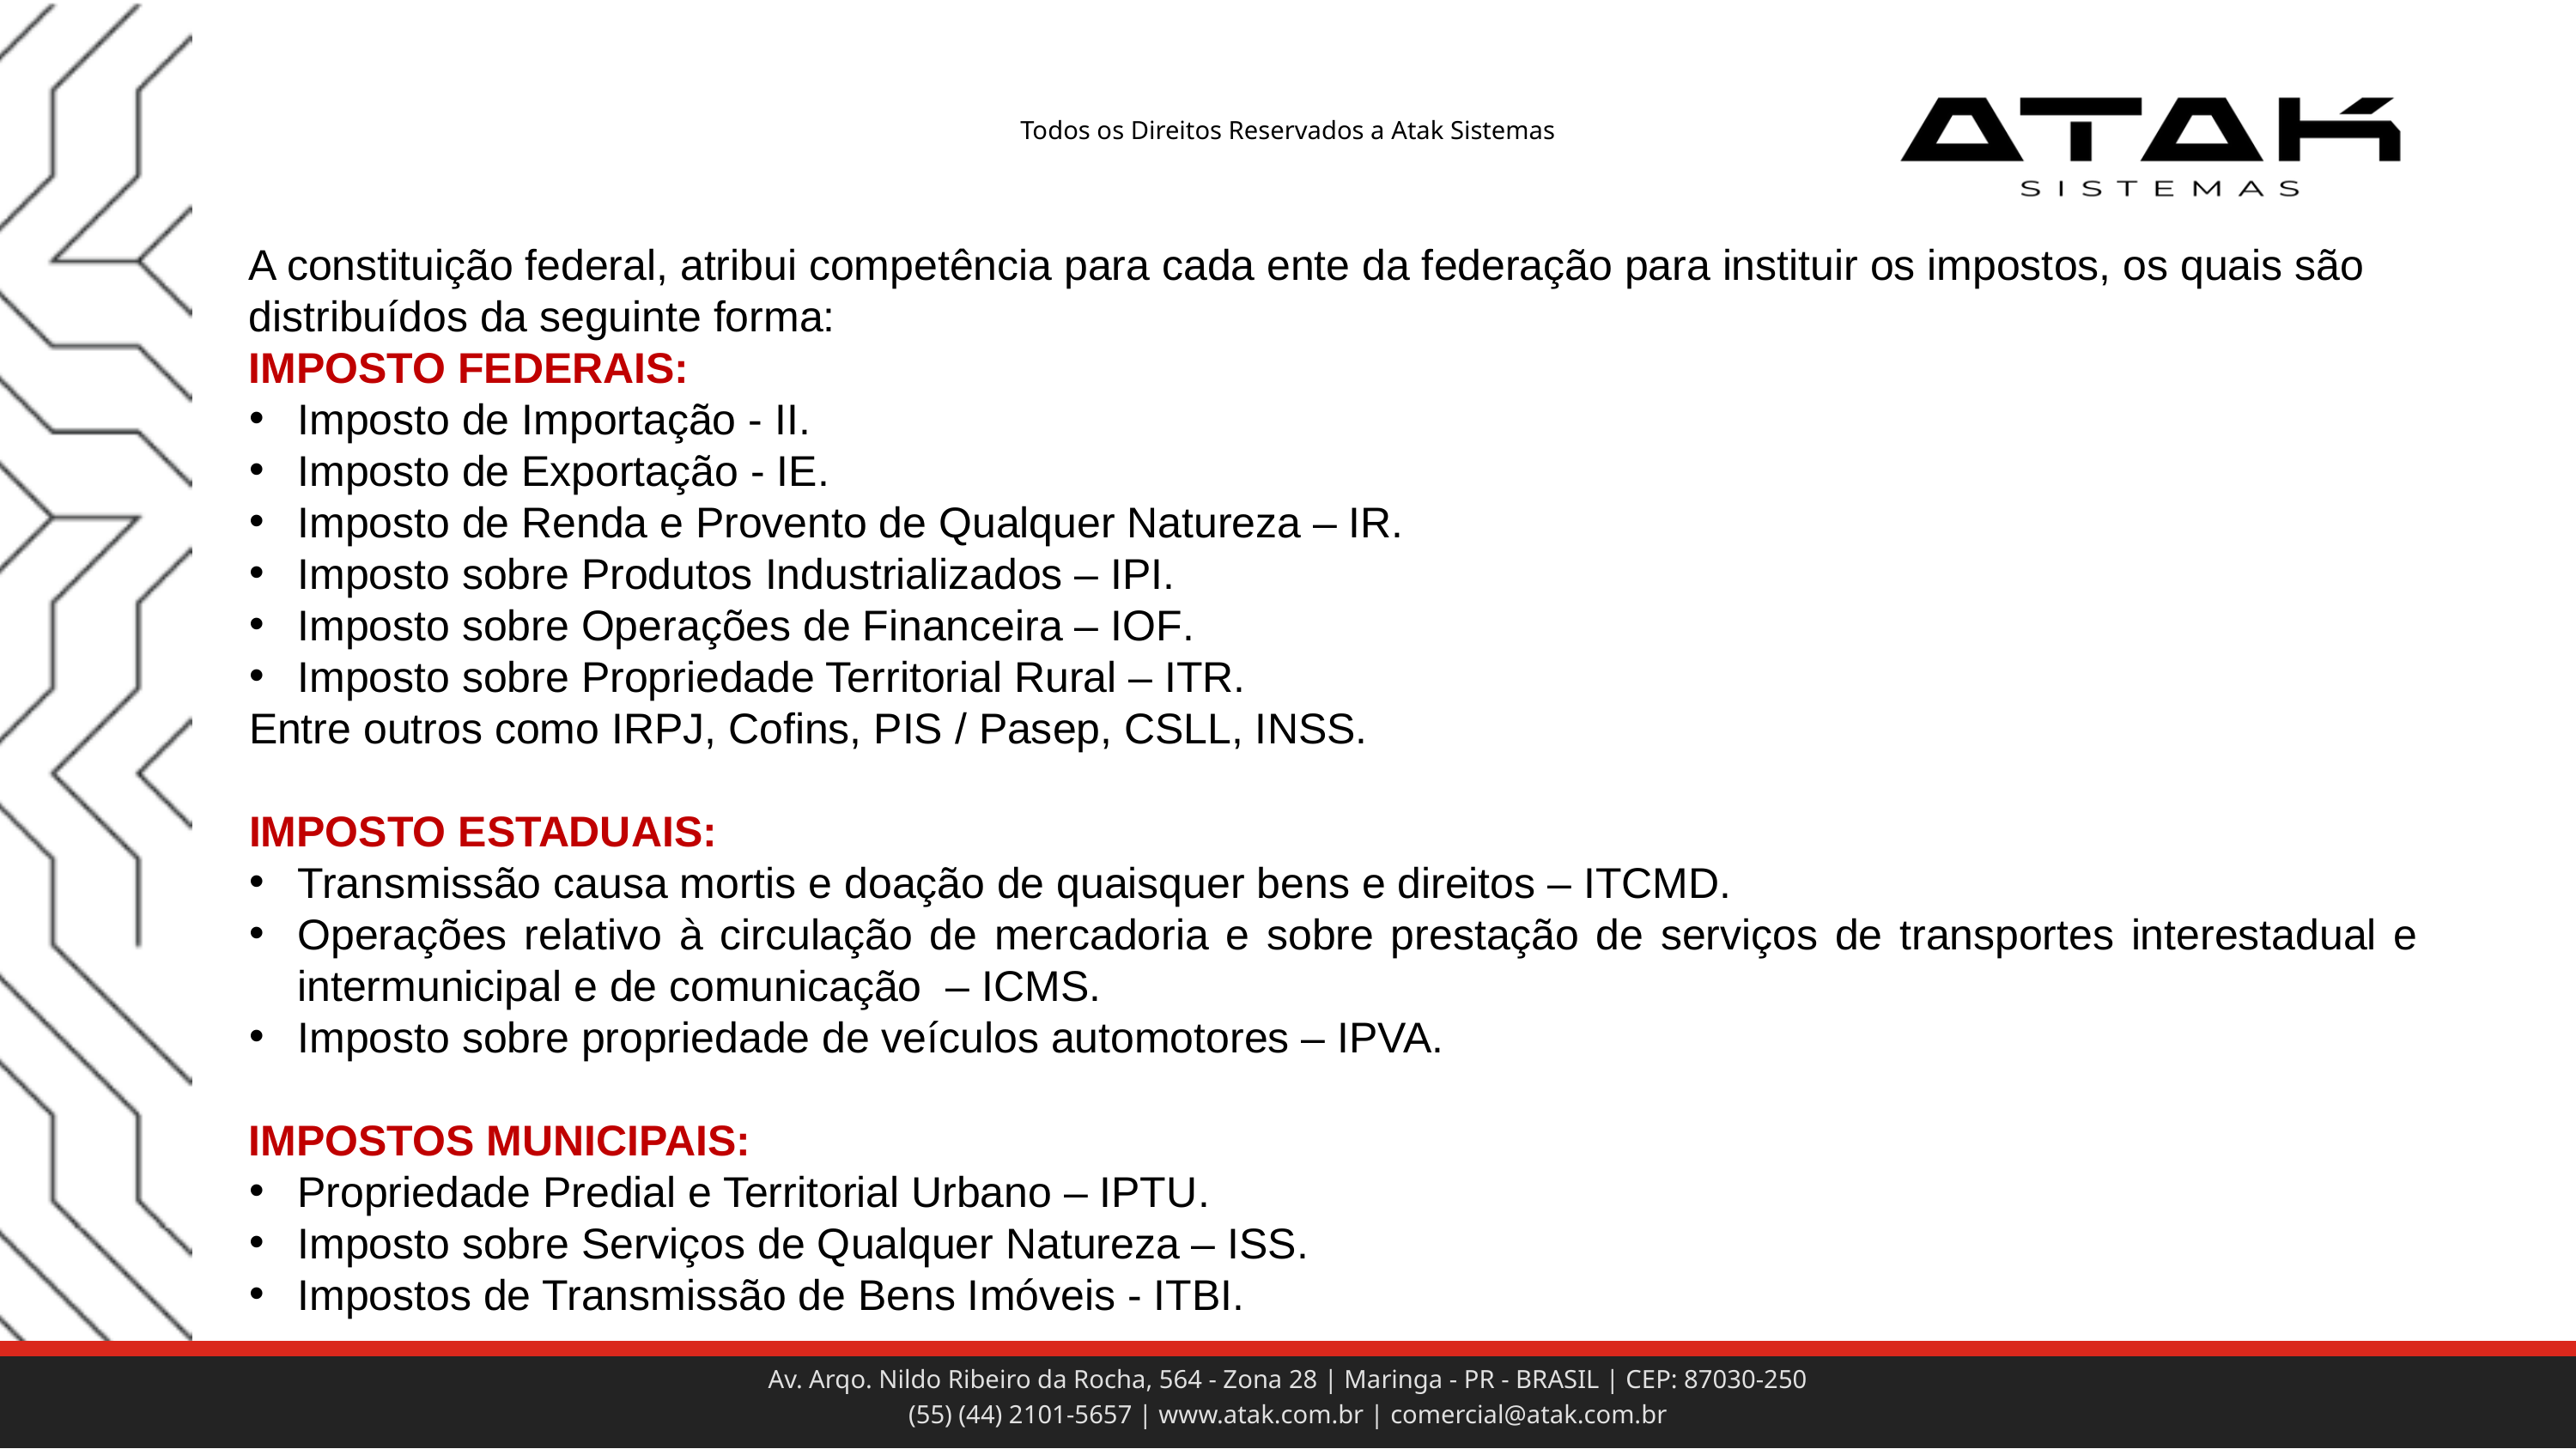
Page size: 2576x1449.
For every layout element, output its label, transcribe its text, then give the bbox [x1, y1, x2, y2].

picture [0, 0, 192, 1340]
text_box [0, 1356, 2576, 1449]
picture [1882, 75, 2432, 215]
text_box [0, 1340, 2576, 1356]
text_box Todos os Direitos Reservados a Atak Sistemas [1006, 109, 1570, 142]
text_box A constituição federal, atribui competência para cada ente da federação para instituir os impostos, os quais são distribuídos da seguinte forma: IMPOSTO FEDERAIS: Imposto de Importação - II. Imposto de Exportação - IE. Imposto de Renda e Provento de Qualquer Natureza – IR. Imposto sobre Produtos Industrializados – IPI. Imposto sobre Operações de Financeira – IOF. Imposto sobre Propriedade Territorial Rural – ITR. Entre outros como IRPJ, Cofins, PIS / Pasep, CSLL, INSS. IMPOSTO ESTADUAIS: Transmissão causa mortis e doação de quaisquer bens e direitos – ITCMD. Operações relativo à circulação de mercadoria e sobre prestação de serviços de transportes interestadual e intermunicipal e de comunicação – ICMS. Imposto sobre propriedade de veículos automotores – IPVA. IMPOSTOS MUNICIPAIS: Propriedade Predial e Territorial Urbano – IPTU. Imposto sobre Serviços de Qualquer Natureza – ISS. Impostos de Transmissão de Bens Imóveis - ITBI. [236, 230, 2432, 1325]
